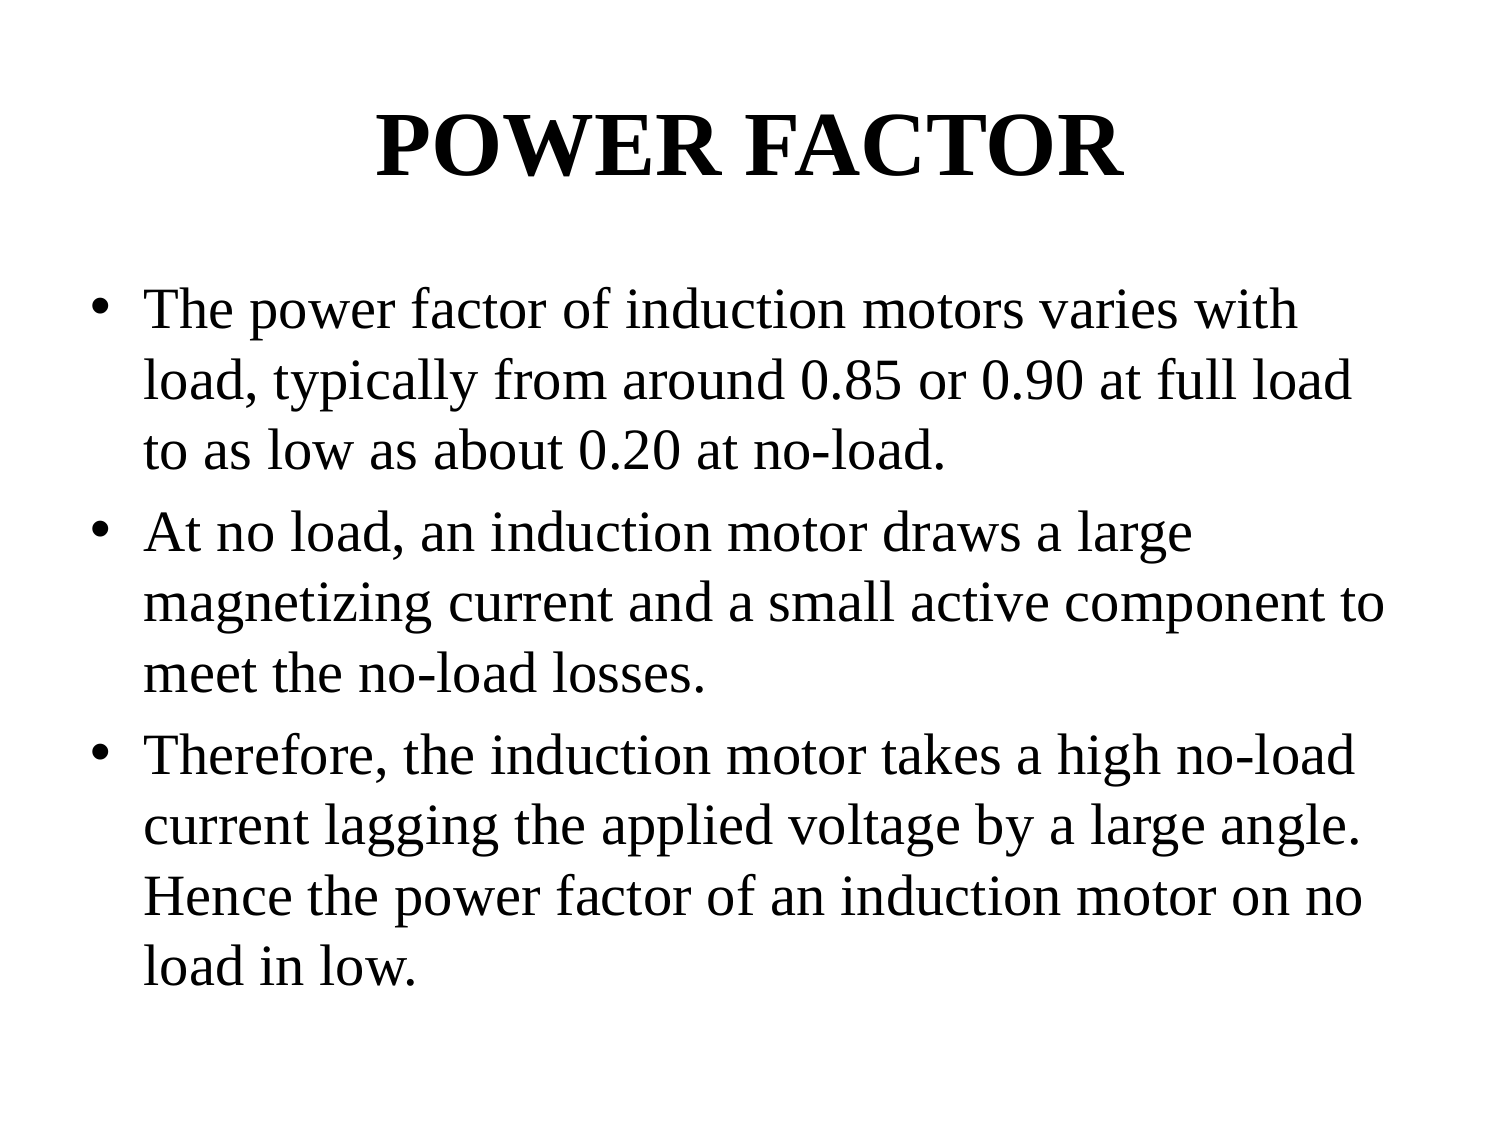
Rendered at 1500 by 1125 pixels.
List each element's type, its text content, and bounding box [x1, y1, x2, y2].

title POWER FACTOR [75, 45, 1425, 233]
list The power factor of induction motors varies with load, typically from around 0.85 or 0.90 at full load to as low as about 0.20 at no-load. At no load, an induction motor draws a large magnetizing current and a small active component to meet the no-load losses. Therefore, the induction motor takes a high no-load current lagging the applied voltage by a large angle. Hence the power factor of an induction motor on no load in low. [75, 262, 1425, 1005]
